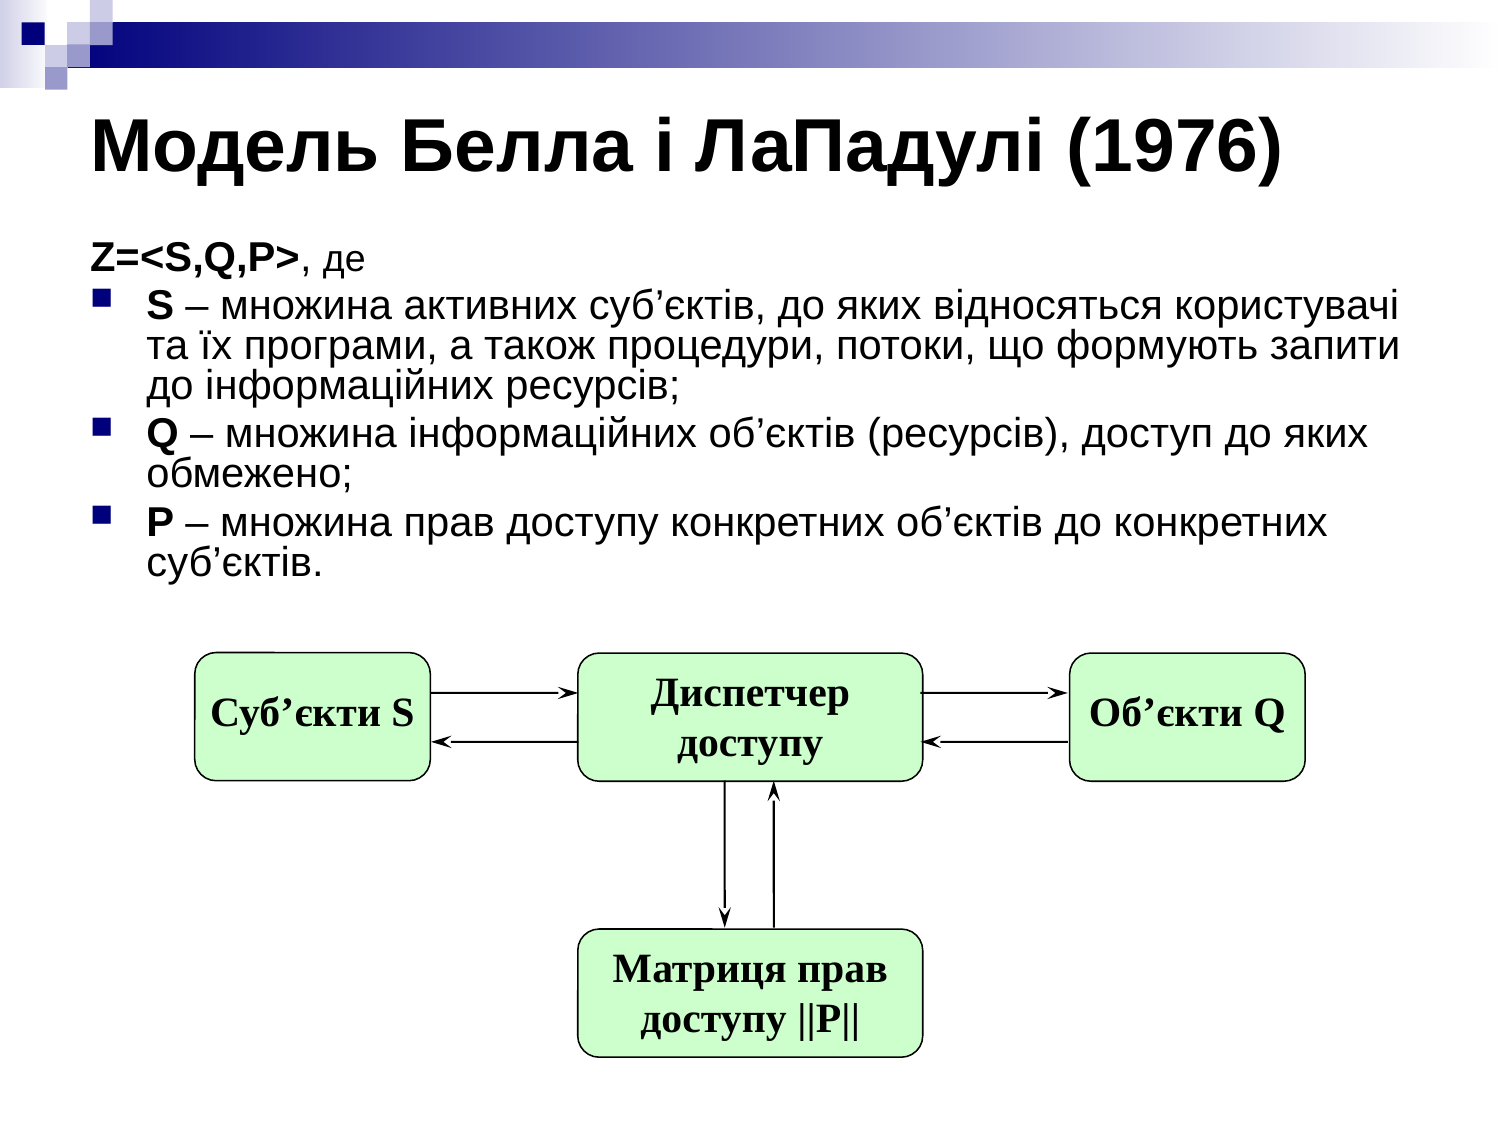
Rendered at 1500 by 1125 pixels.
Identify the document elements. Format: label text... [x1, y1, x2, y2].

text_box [194, 652, 1306, 1058]
title Модель Белла і ЛаПадулі (1976) [74, 74, 1426, 209]
list Z=<S,Q,P>, де S – множина активних суб’єктів, до яких відносяться користувачі та їх програми, а також процедури, потоки, що формують запити до інформаційних ресурсів; Q – множина інформаційних об’єктів (ресурсів), доступ до яких обмежено; P – множина прав доступу конкретних об’єктів до конкретних суб’єктів. [74, 231, 1426, 610]
